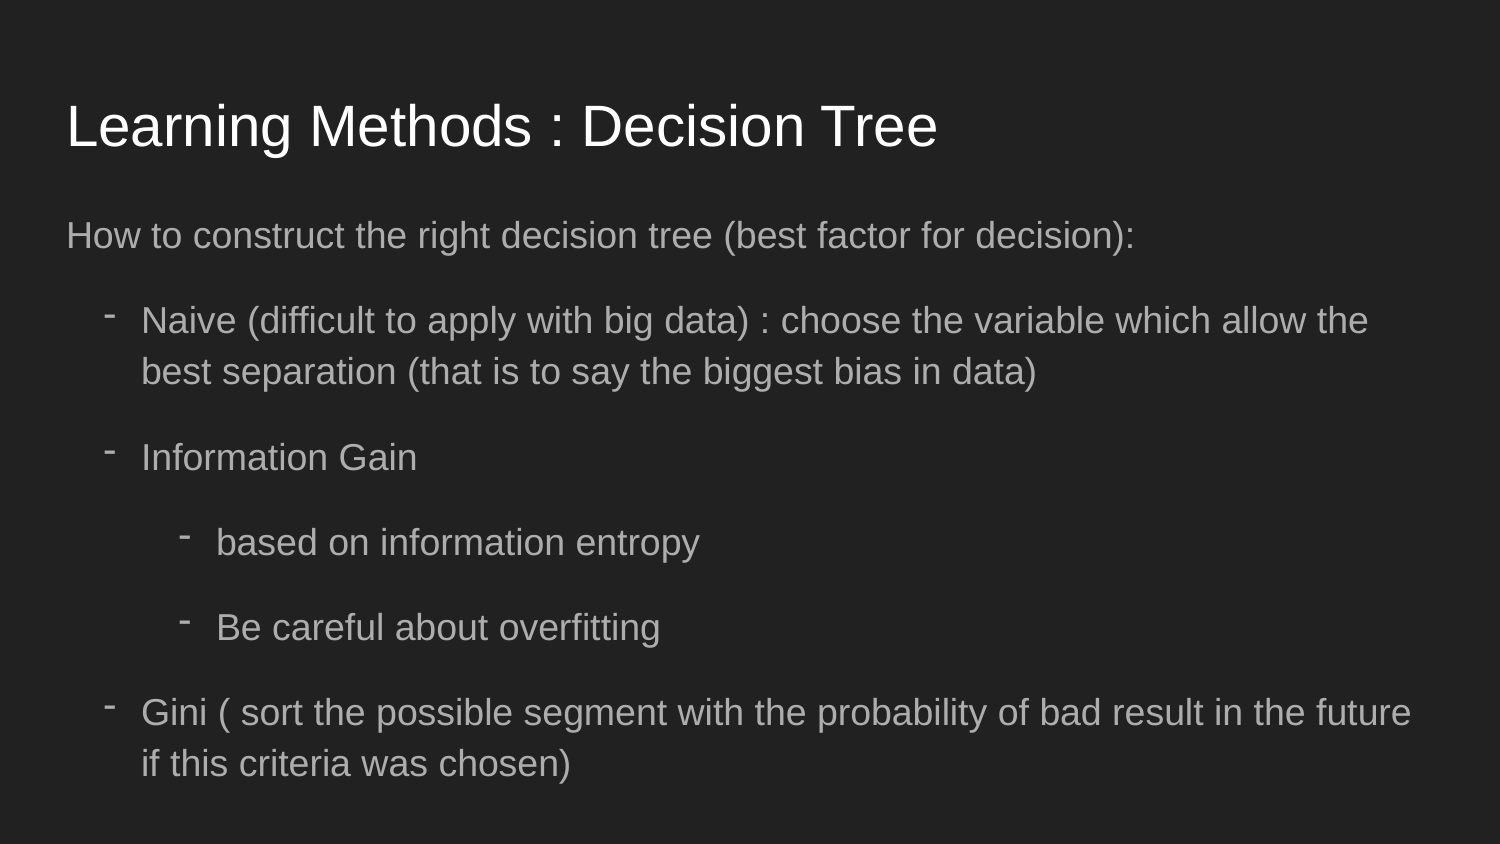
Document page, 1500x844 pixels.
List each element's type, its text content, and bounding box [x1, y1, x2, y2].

title Learning Methods : Decision Tree [51, 72, 1449, 167]
list How to construct the right decision tree (best factor for decision): Naive (difficult to apply with big data) : choose the variable which allow the best separation (that is to say the biggest bias in data) Information Gain based on information entropy Be careful about overfitting Gini ( sort the possible segment with the probability of bad result in the future if this criteria was chosen) [51, 189, 1449, 750]
